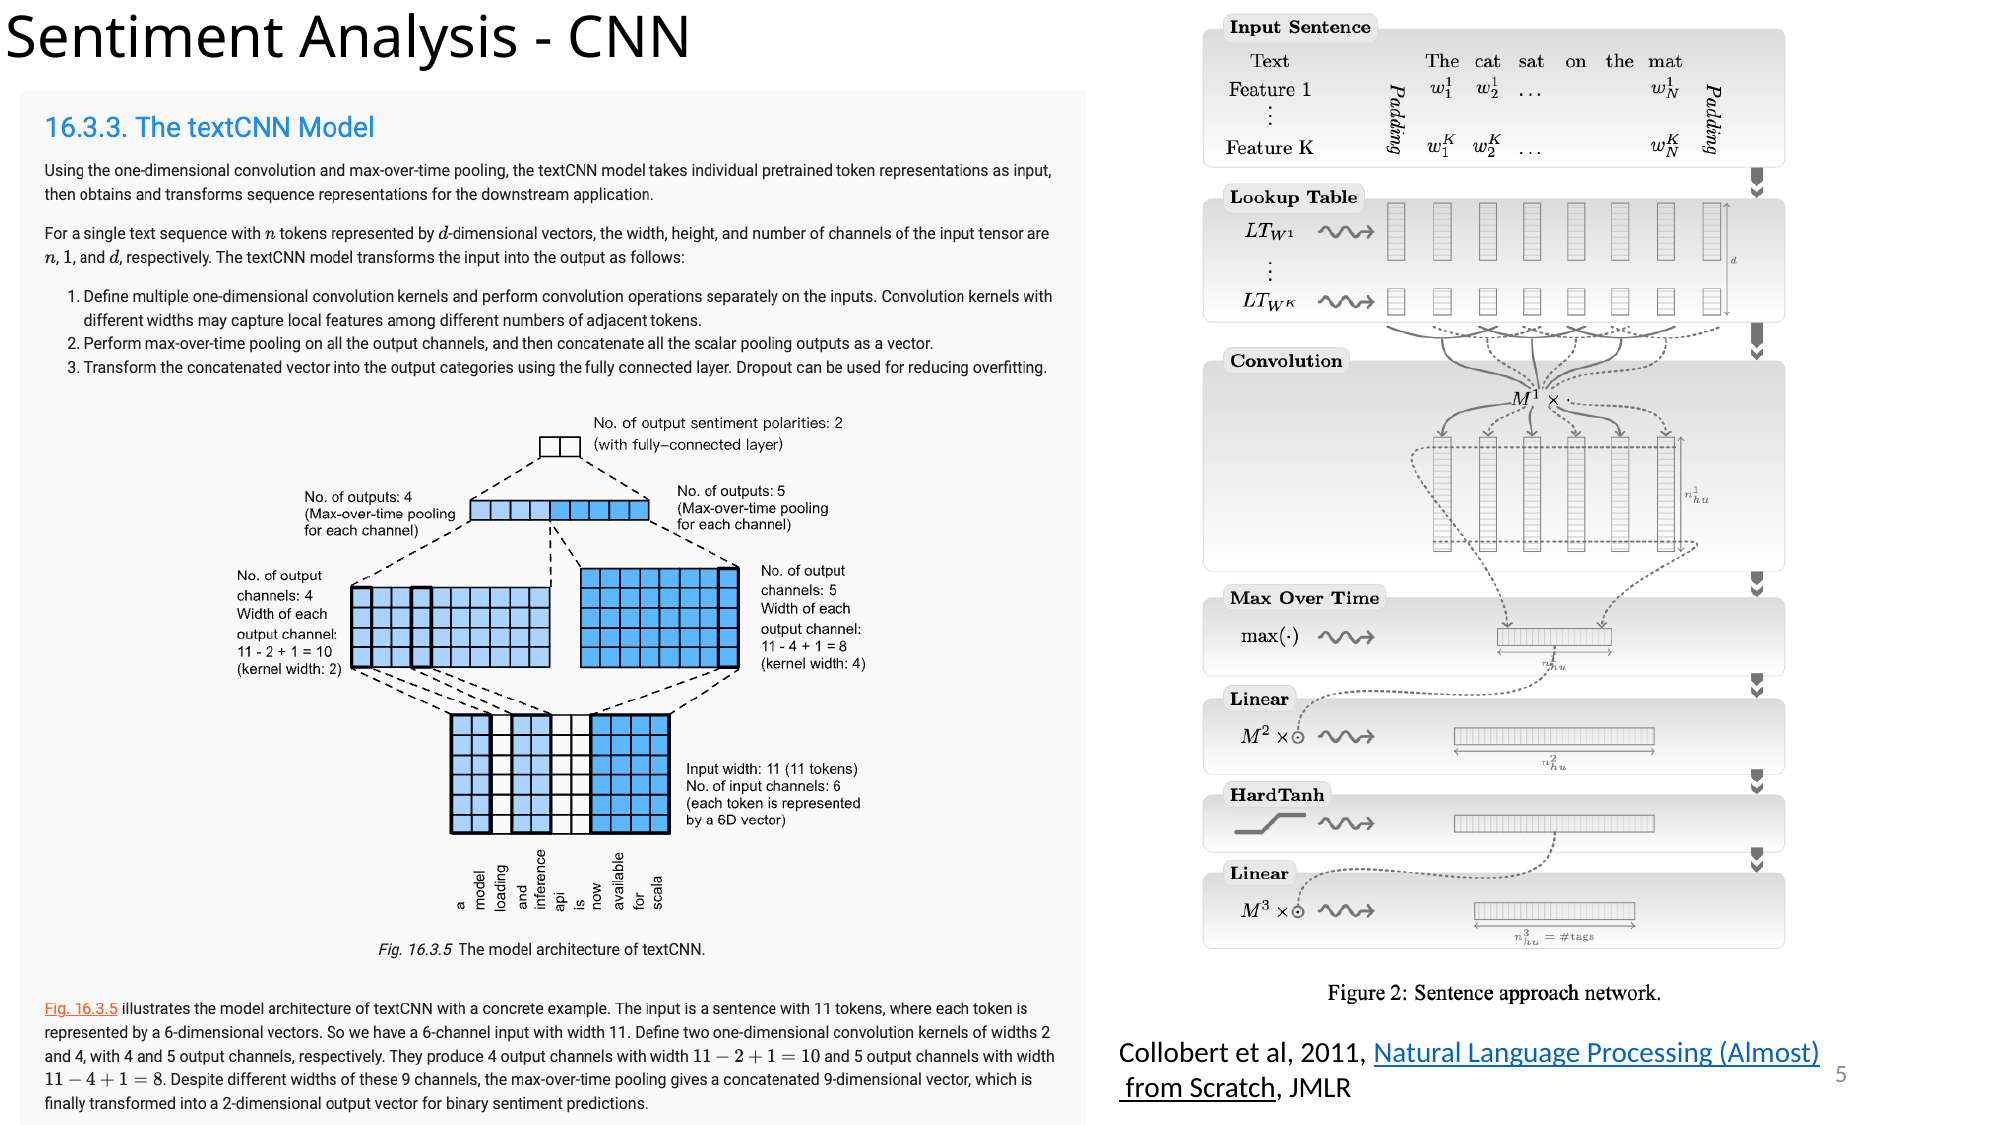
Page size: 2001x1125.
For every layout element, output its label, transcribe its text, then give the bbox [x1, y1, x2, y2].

title Sentiment Analysis - CNN [0, 0, 1000, 79]
text_box Collobert et al, 2011, Natural Language Processing (Almost) from Scratch, JMLR [1104, 1026, 1946, 1111]
picture [20, 91, 1087, 1125]
picture [1183, 0, 1819, 1014]
slide_number 5 [1412, 1042, 1863, 1103]
